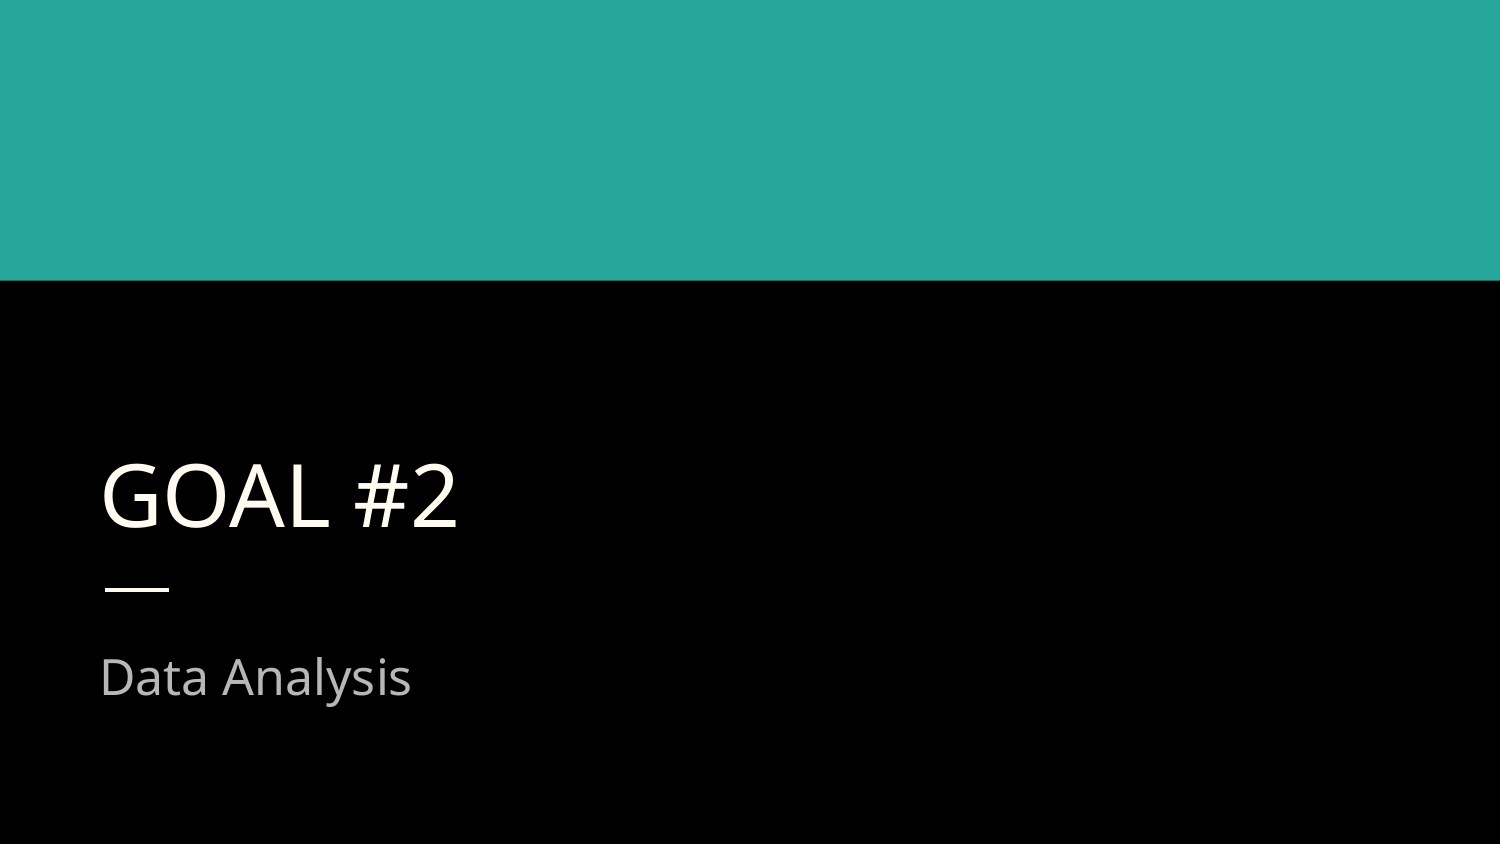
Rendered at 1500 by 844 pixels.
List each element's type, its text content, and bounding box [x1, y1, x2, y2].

subtitle Data Analysis [84, 630, 1416, 760]
title GOAL #2 [84, 310, 1416, 561]
